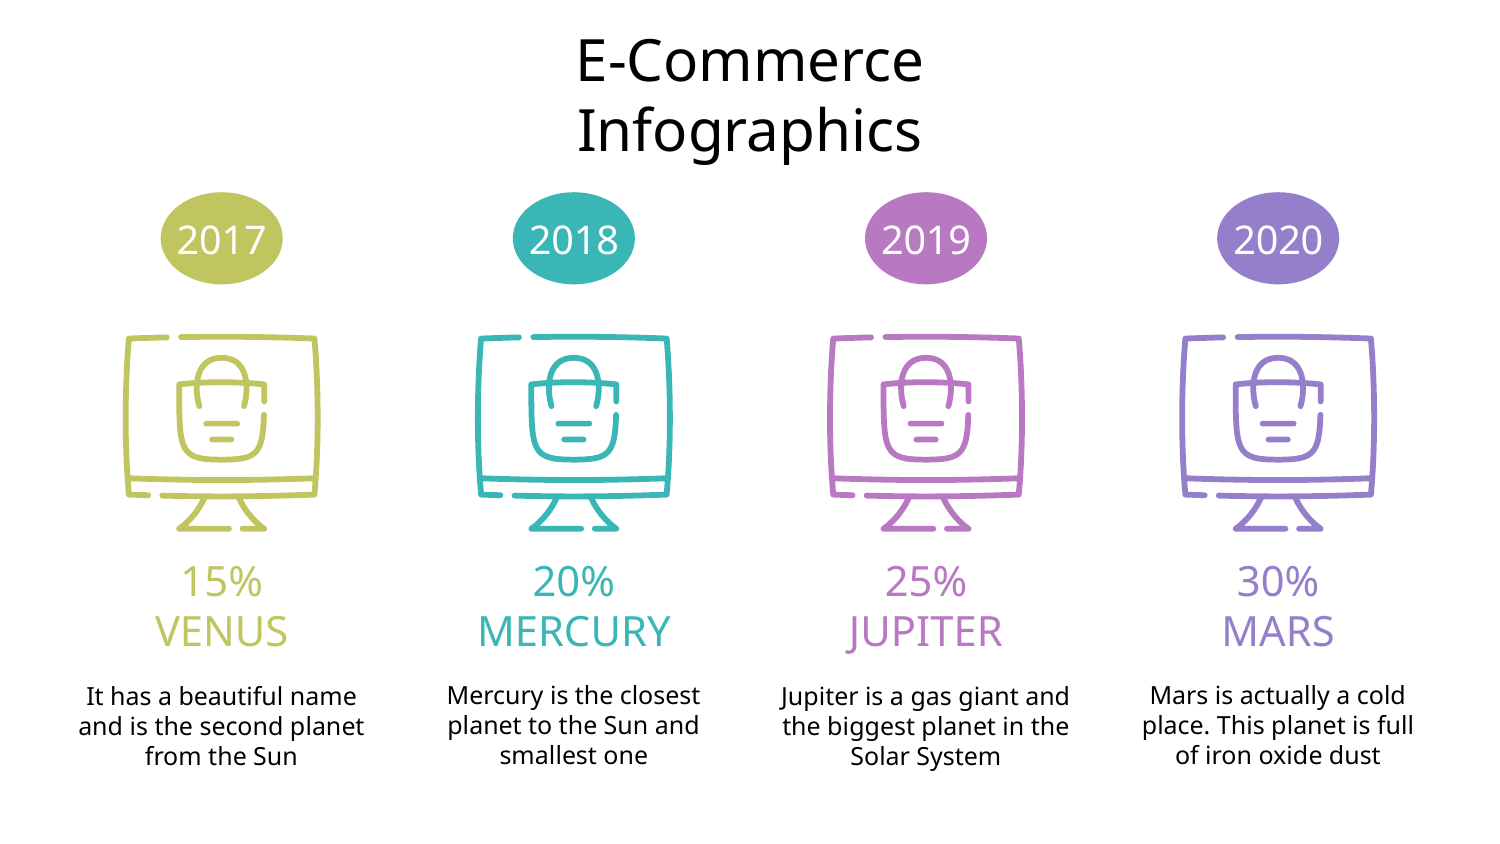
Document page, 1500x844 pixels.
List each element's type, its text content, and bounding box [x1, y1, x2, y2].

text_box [1115, 191, 1441, 777]
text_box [59, 191, 385, 778]
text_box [763, 191, 1089, 778]
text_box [411, 191, 737, 777]
title E-Commerce Infographics [412, 67, 1088, 120]
